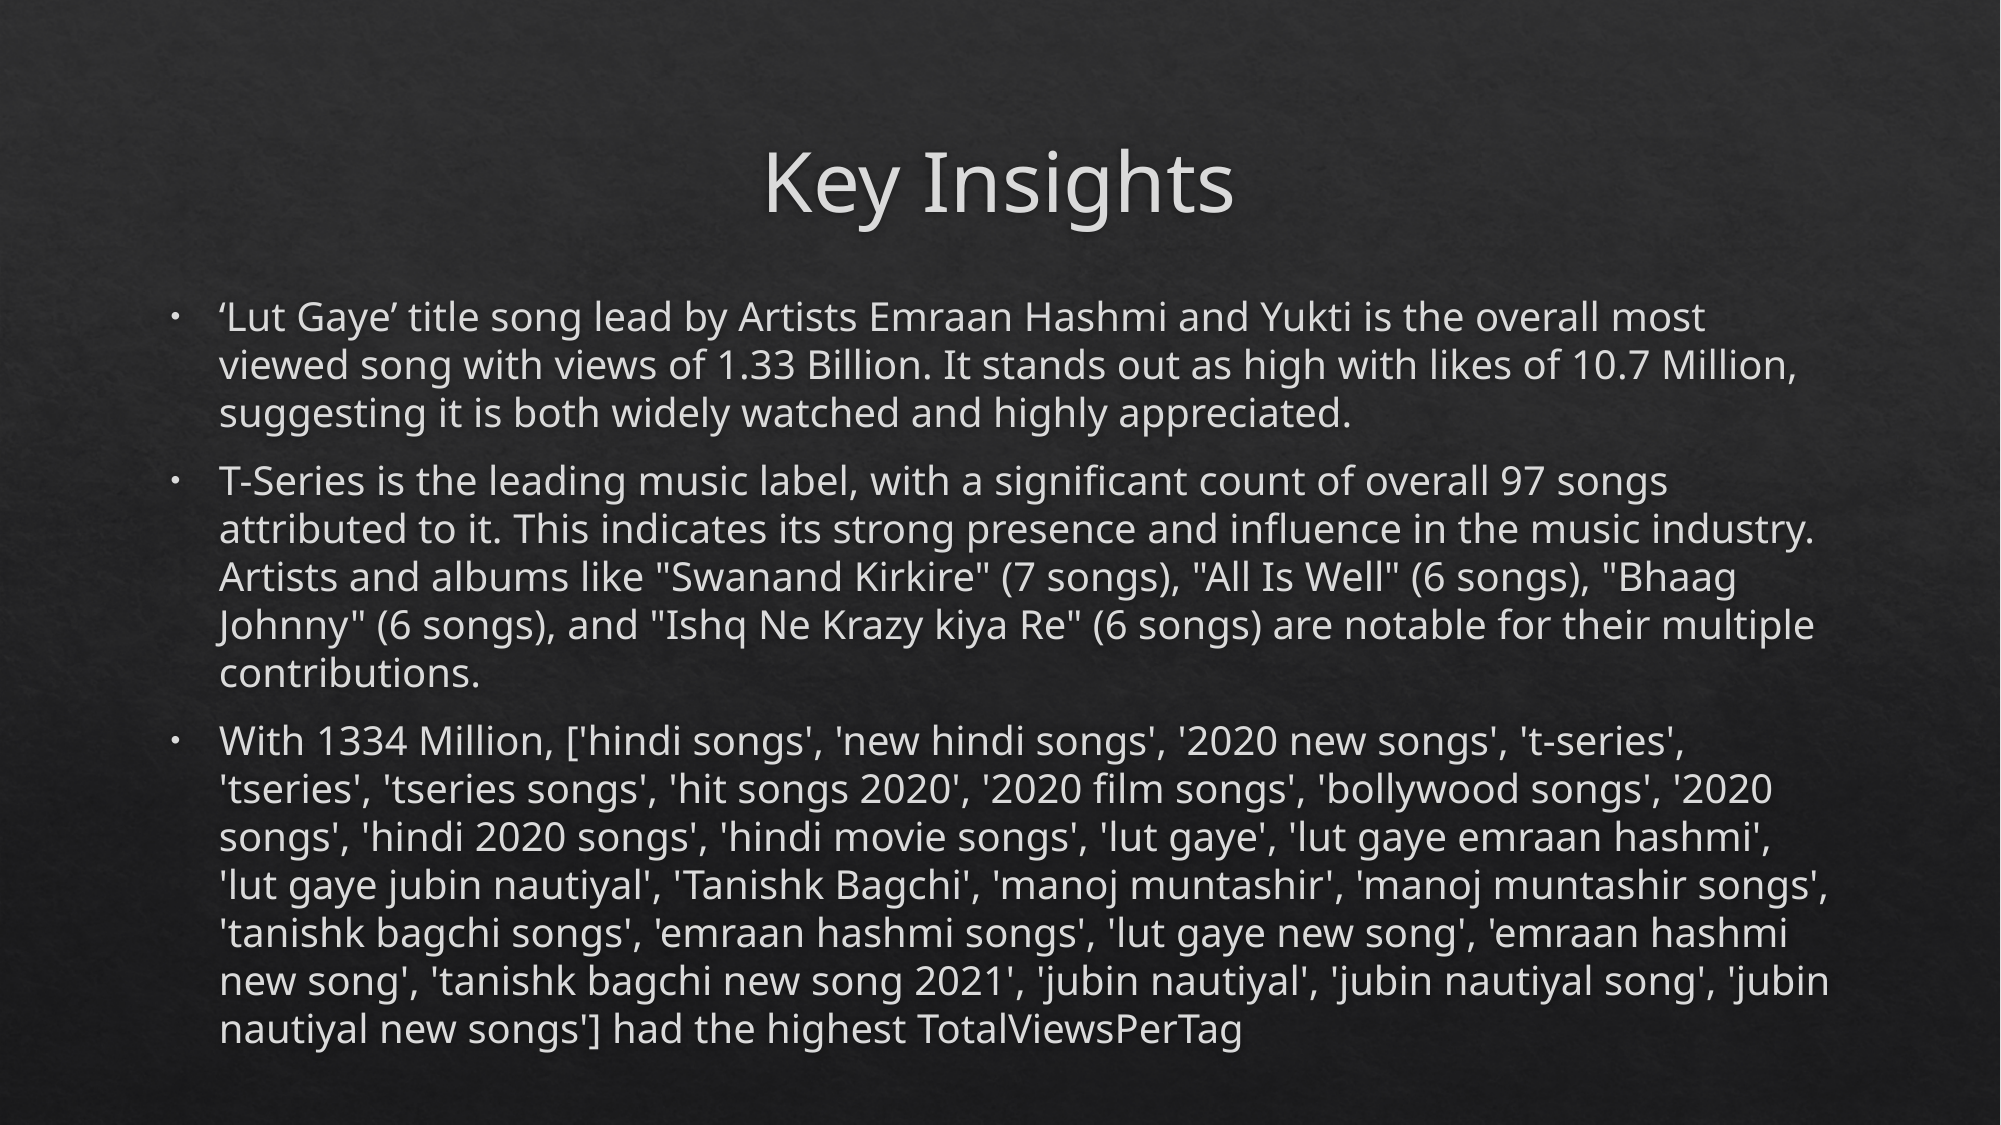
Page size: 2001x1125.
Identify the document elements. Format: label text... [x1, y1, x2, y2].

title Key Insights [149, 99, 1849, 260]
list ‘Lut Gaye’ title song lead by Artists Emraan Hashmi and Yukti is the overall most viewed song with views of 1.33 Billion. It stands out as high with likes of 10.7 Million, suggesting it is both widely watched and highly appreciated. T-Series is the leading music label, with a significant count of overall 97 songs attributed to it. This indicates its strong presence and influence in the music industry. Artists and albums like "Swanand Kirkire" (7 songs), "All Is Well" (6 songs), "Bhaag Johnny" (6 songs), and "Ishq Ne Krazy kiya Re" (6 songs) are notable for their multiple contributions. With 1334 Million, ['hindi songs', 'new hindi songs', '2020 new songs', 't-series', 'tseries', 'tseries songs', 'hit songs 2020', '2020 film songs', 'bollywood songs', '2020 songs', 'hindi 2020 songs', 'hindi movie songs', 'lut gaye', 'lut gaye emraan hashmi', 'lut gaye jubin nautiyal', 'Tanishk Bagchi', 'manoj muntashir', 'manoj muntashir songs', 'tanishk bagchi songs', 'emraan hashmi songs', 'lut gaye new song', 'emraan hashmi new song', 'tanishk bagchi new song 2021', 'jubin nautiyal', 'jubin nautiyal song', 'jubin nautiyal new songs'] had the highest TotalViewsPerTag [149, 284, 1849, 1065]
